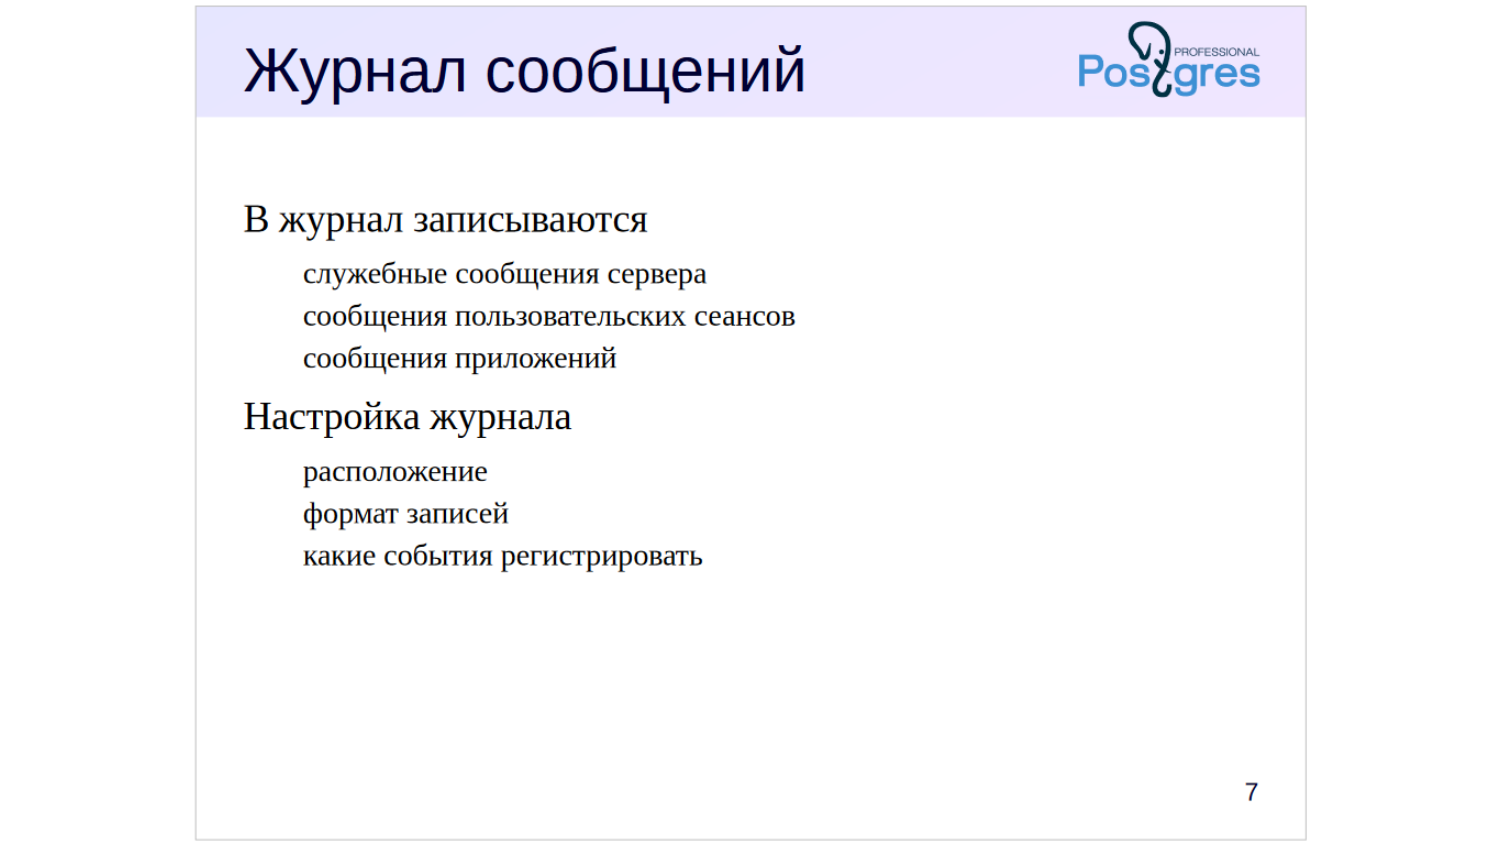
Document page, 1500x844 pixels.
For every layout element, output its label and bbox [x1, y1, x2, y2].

picture [190, 0, 1310, 844]
